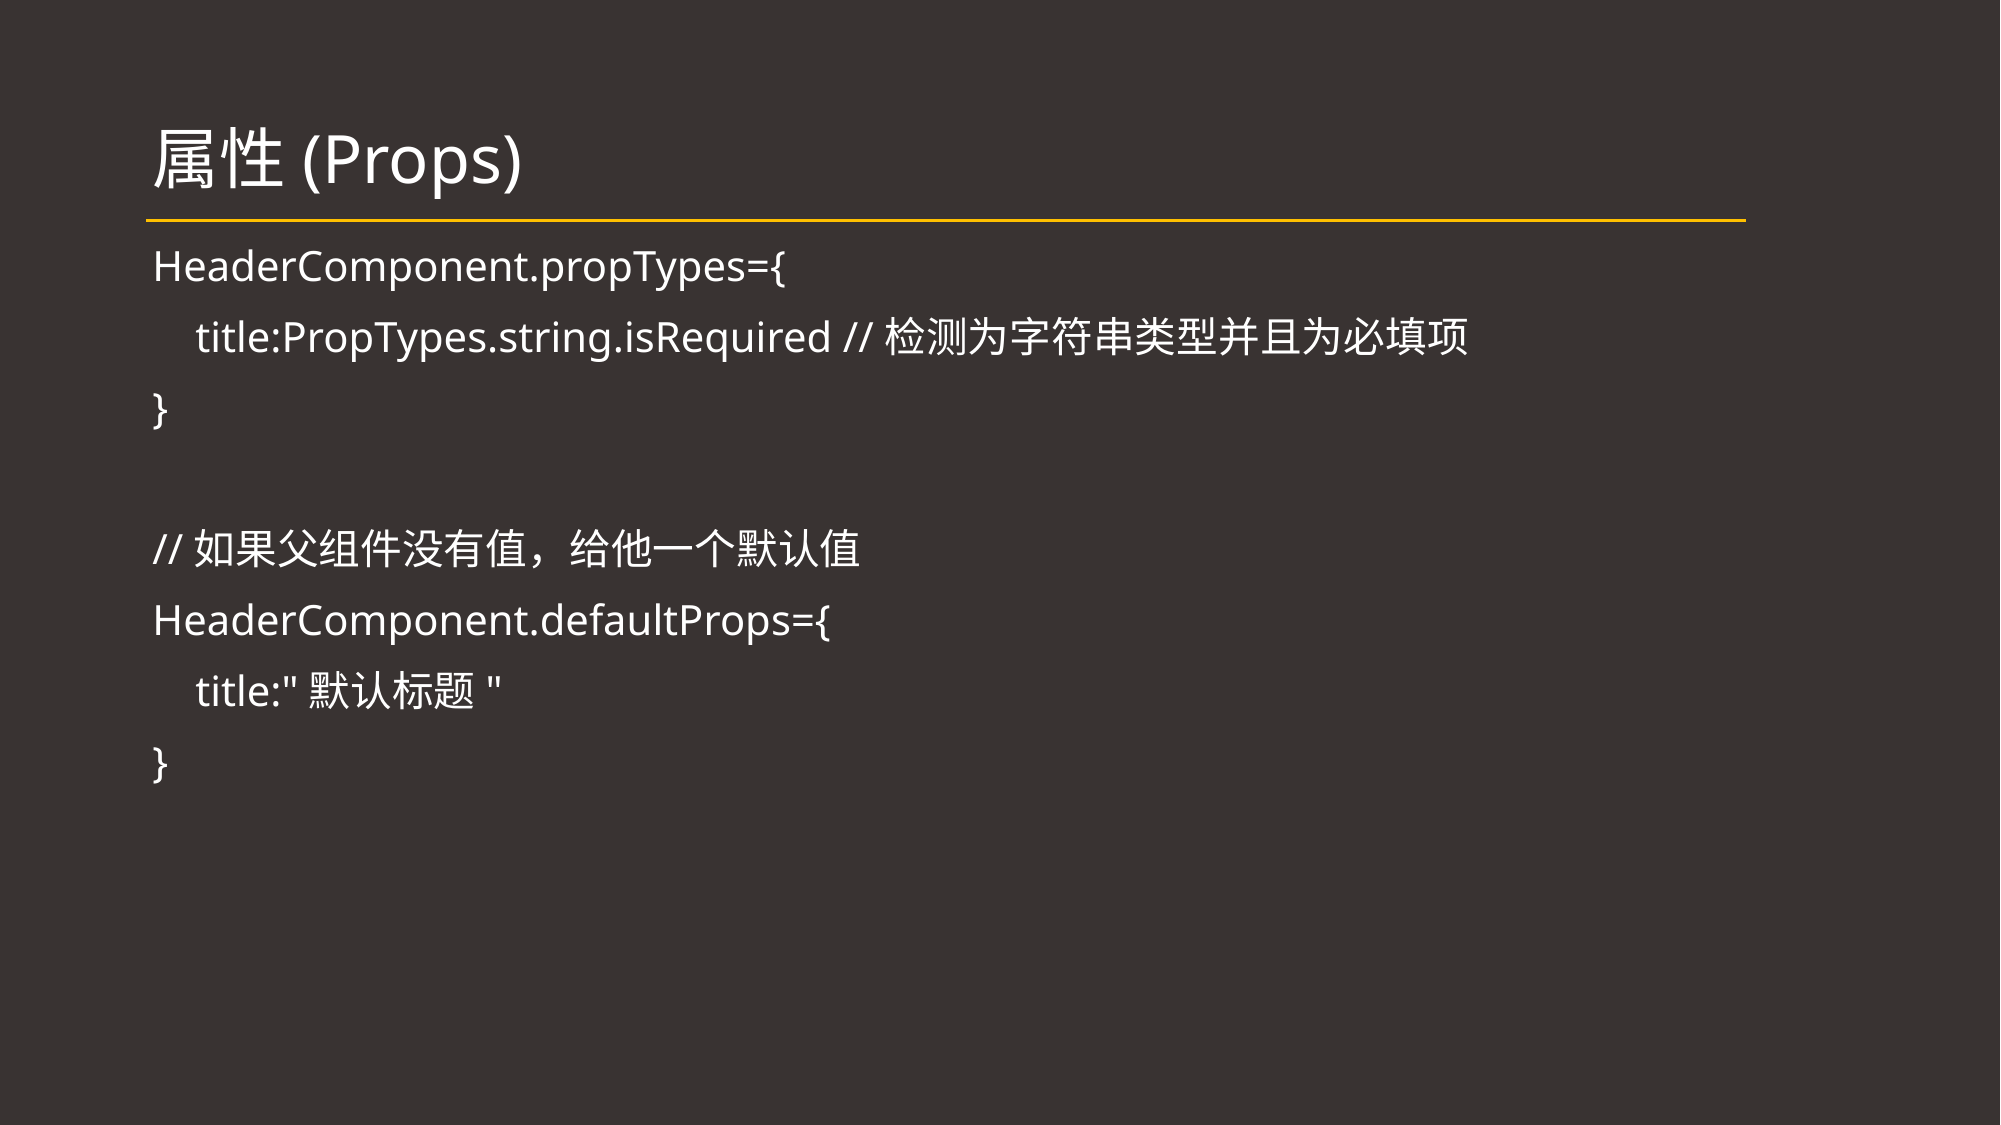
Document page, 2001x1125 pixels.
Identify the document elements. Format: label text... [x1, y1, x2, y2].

title 属性(Props) [137, 106, 1863, 217]
list HeaderComponent.propTypes={ title:PropTypes.string.isRequired //检测为字符串类型并且为必填项 } //如果父组件没有值，给他一个默认值 HeaderComponent.defaultProps={ title:"默认标题" } [137, 232, 1659, 1050]
